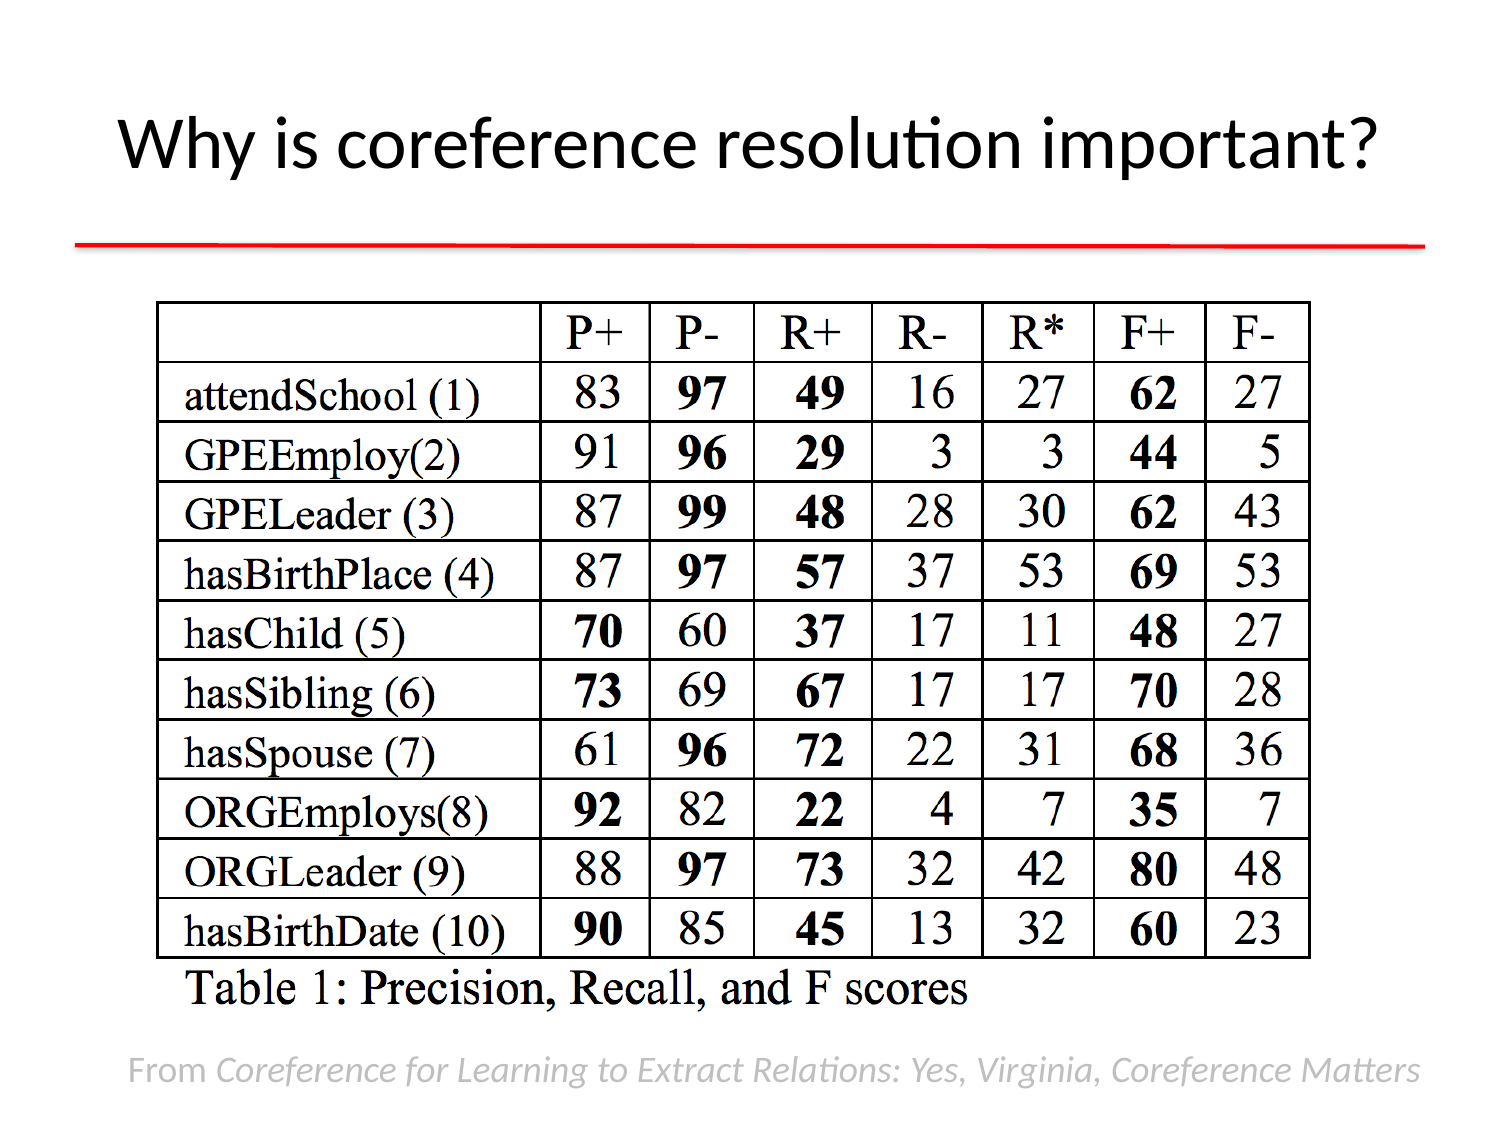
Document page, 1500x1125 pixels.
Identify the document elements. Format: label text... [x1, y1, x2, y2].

picture [150, 296, 1318, 1019]
title Why is coreference resolution important? [75, 45, 1425, 233]
text_box From Coreference for Learning to Extract Relations: Yes, Virginia, Coreference Matters [113, 1038, 1446, 1098]
